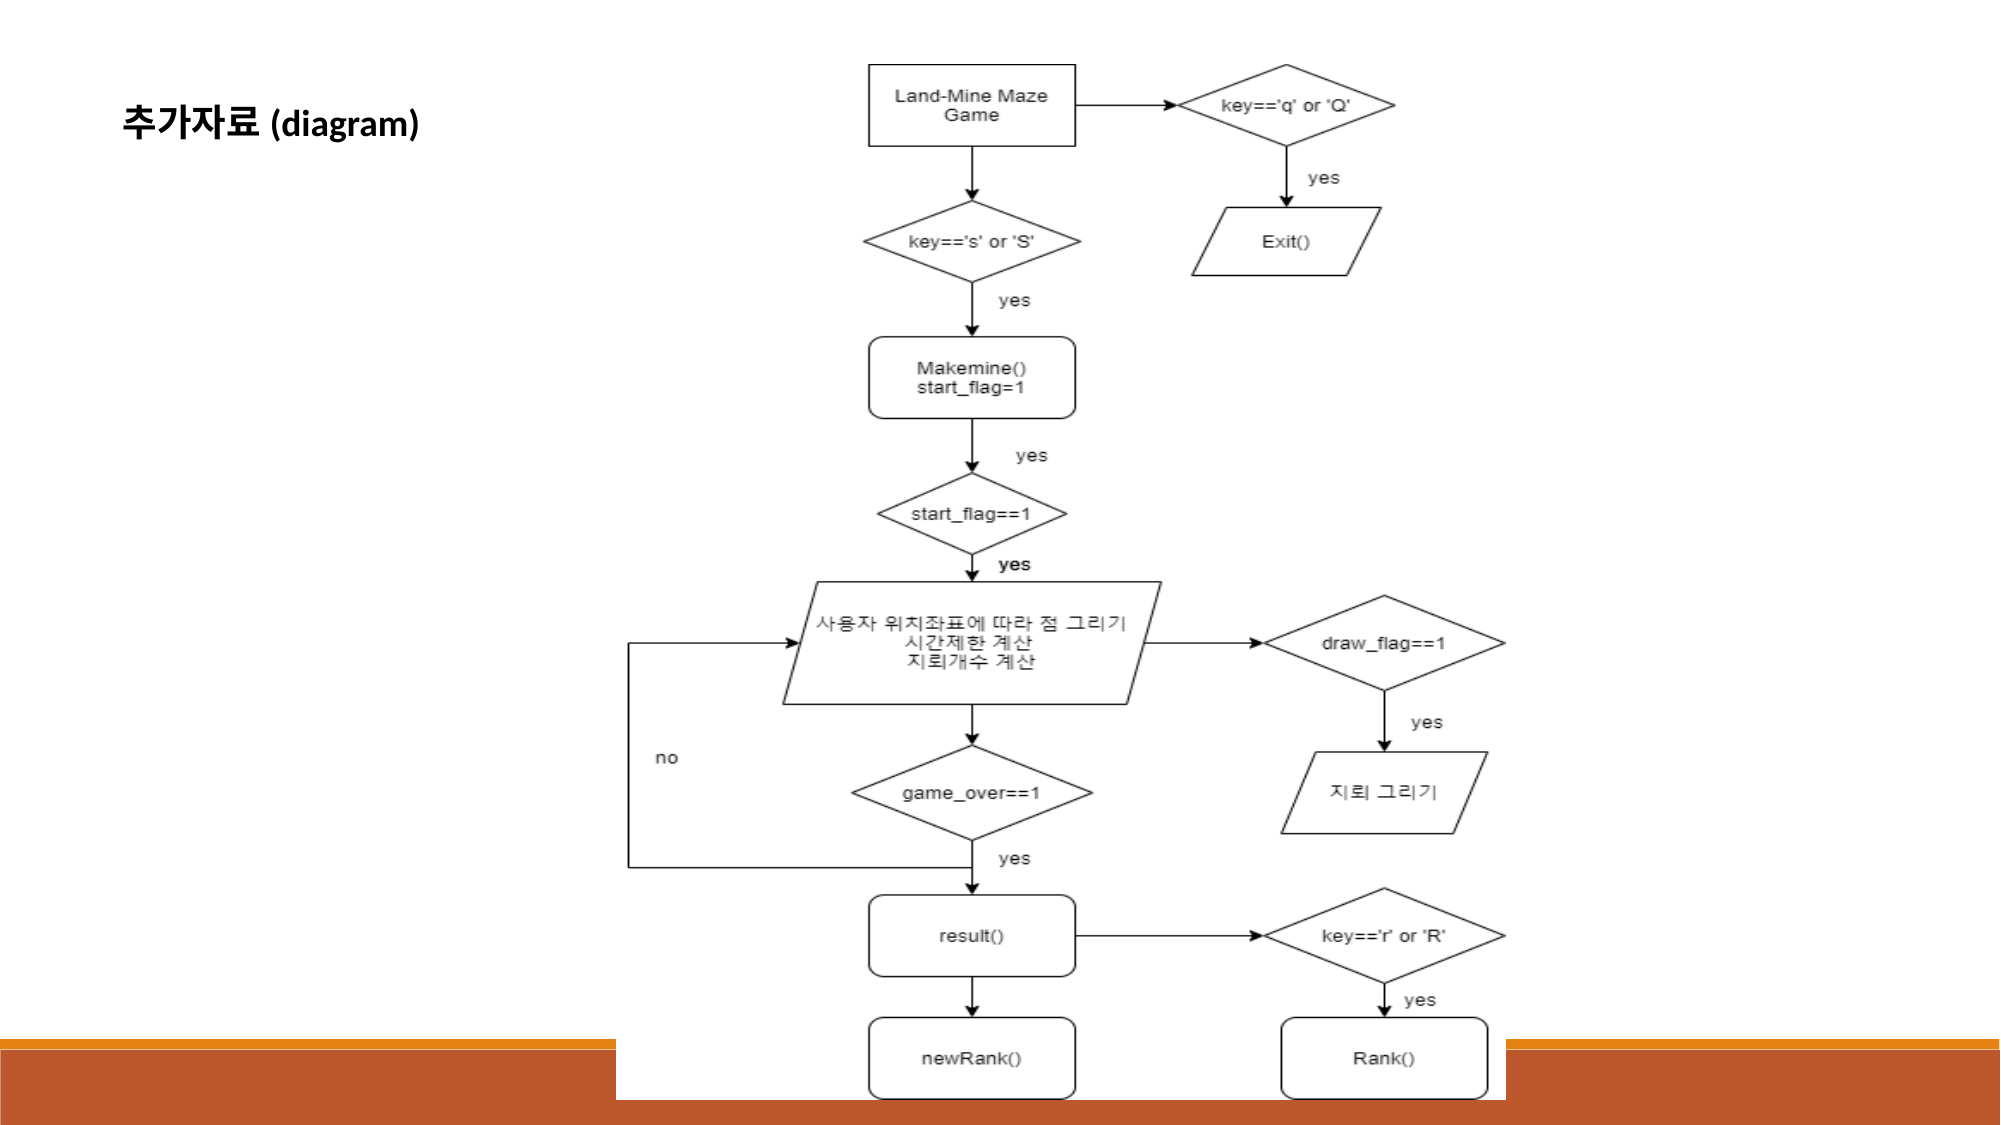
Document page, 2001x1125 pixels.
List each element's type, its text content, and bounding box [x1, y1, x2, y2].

text_box 추가자료(diagram) [108, 92, 613, 152]
picture [616, 63, 1507, 1101]
